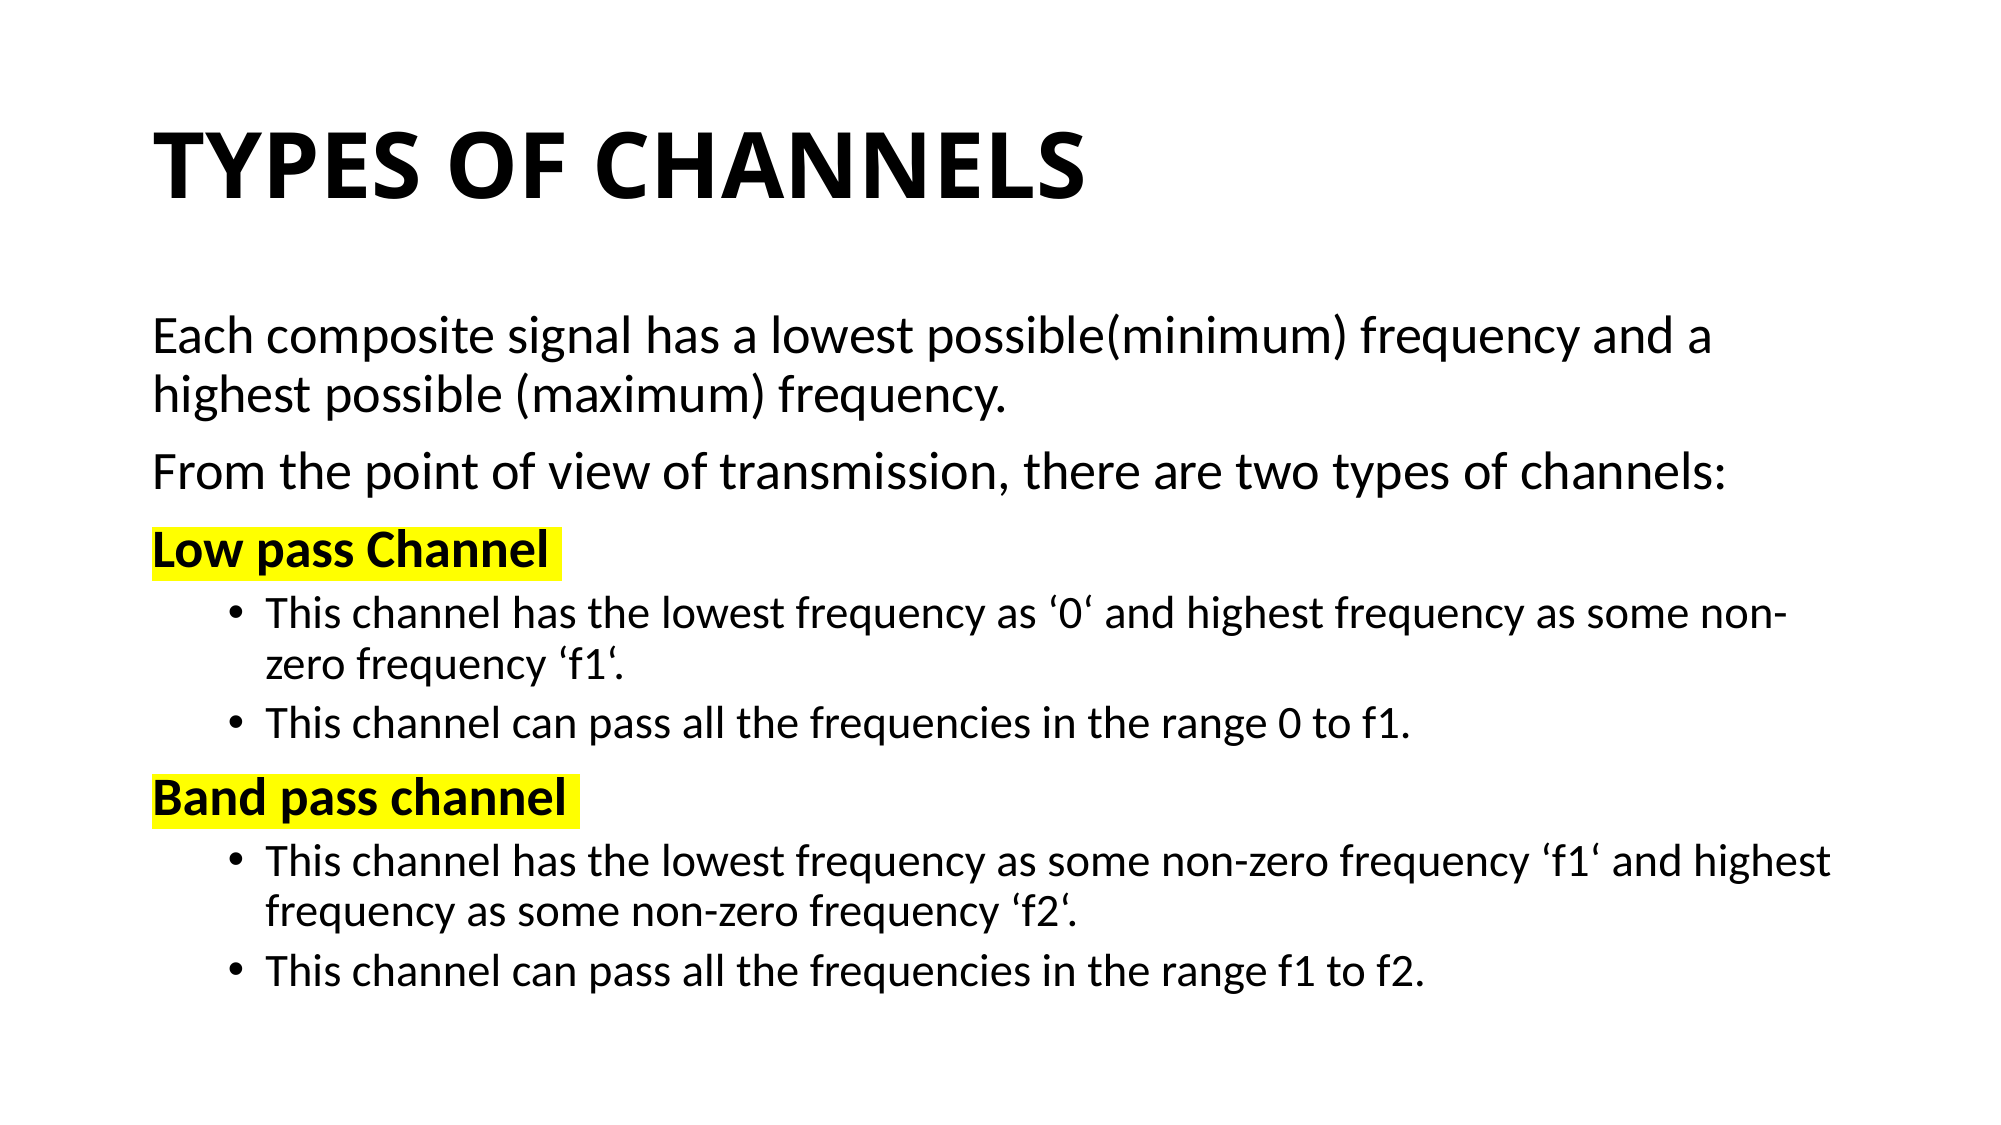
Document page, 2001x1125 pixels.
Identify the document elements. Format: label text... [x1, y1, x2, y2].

list Each composite signal has a lowest possible(minimum) frequency and a highest possible (maximum) frequency. From the point of view of transmission, there are two types of channels: Low pass Channel This channel has the lowest frequency as ‘0‘ and highest frequency as some non-zero frequency ‘f1‘. This channel can pass all the frequencies in the range 0 to f1. Band pass channel This channel has the lowest frequency as some non-zero frequency ‘f1‘ and highest frequency as some non-zero frequency ‘f2‘. This channel can pass all the frequencies in the range f1 to f2. [137, 299, 1863, 1014]
title TYPES OF CHANNELS [137, 59, 1863, 278]
